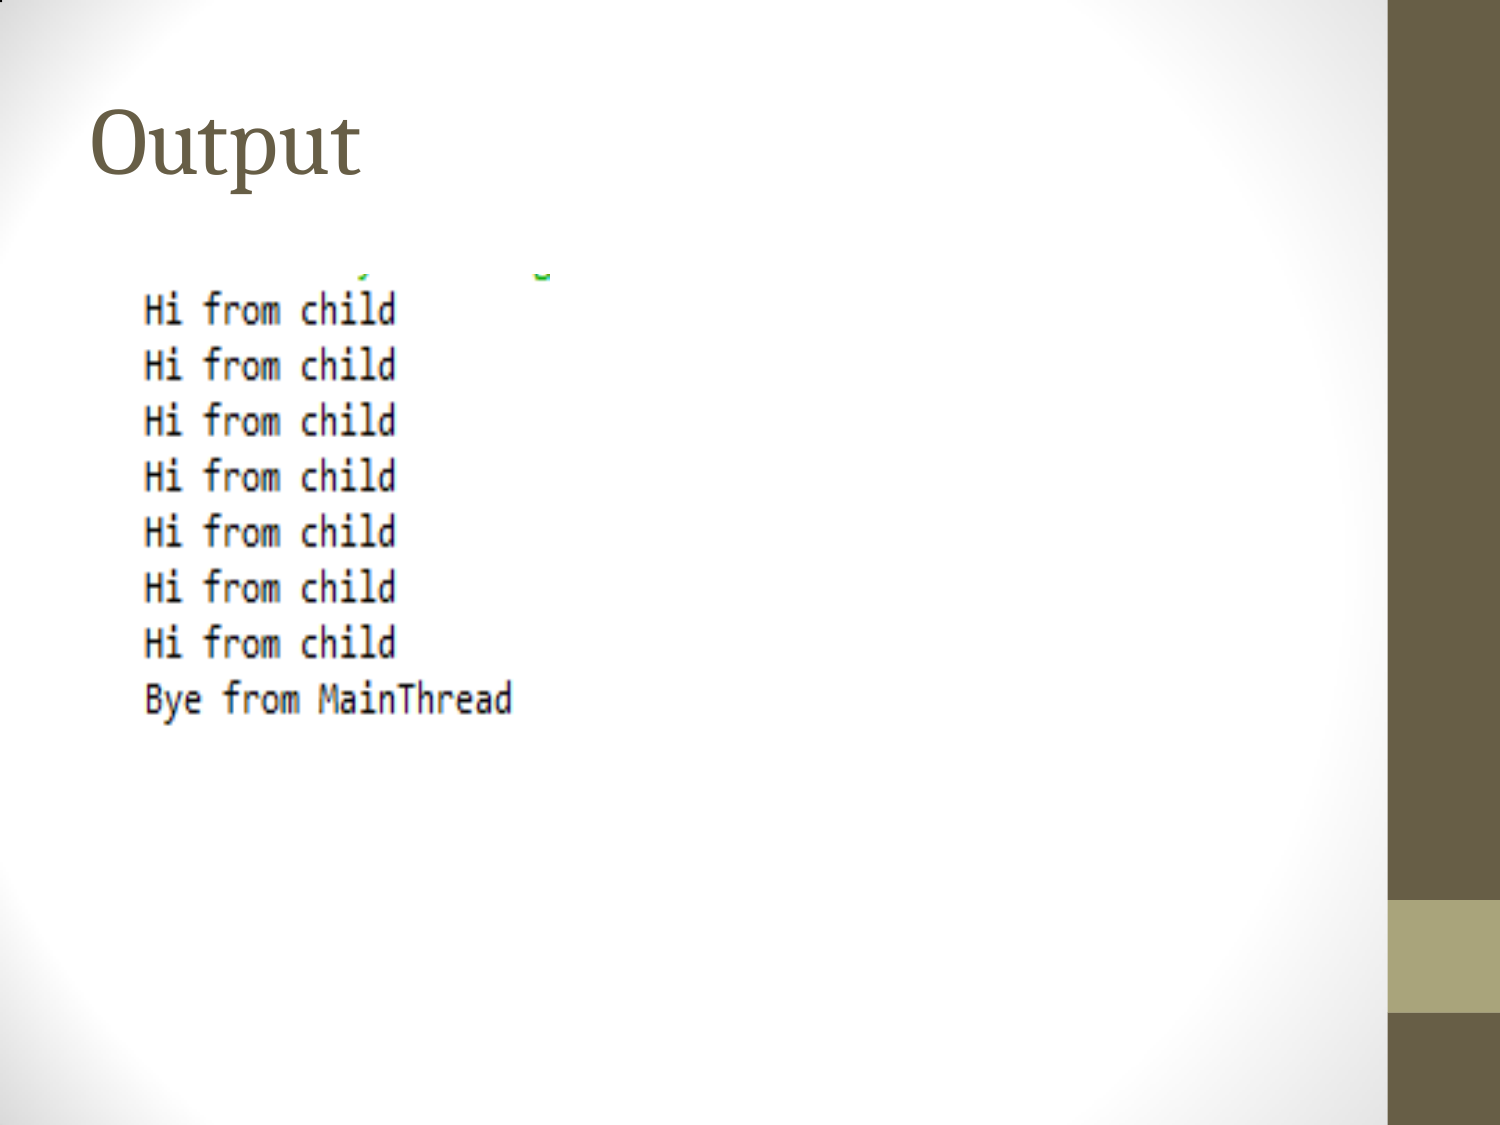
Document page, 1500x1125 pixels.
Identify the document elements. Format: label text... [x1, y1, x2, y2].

title Output [87, 76, 369, 267]
picture [0, 0, 1387, 1125]
